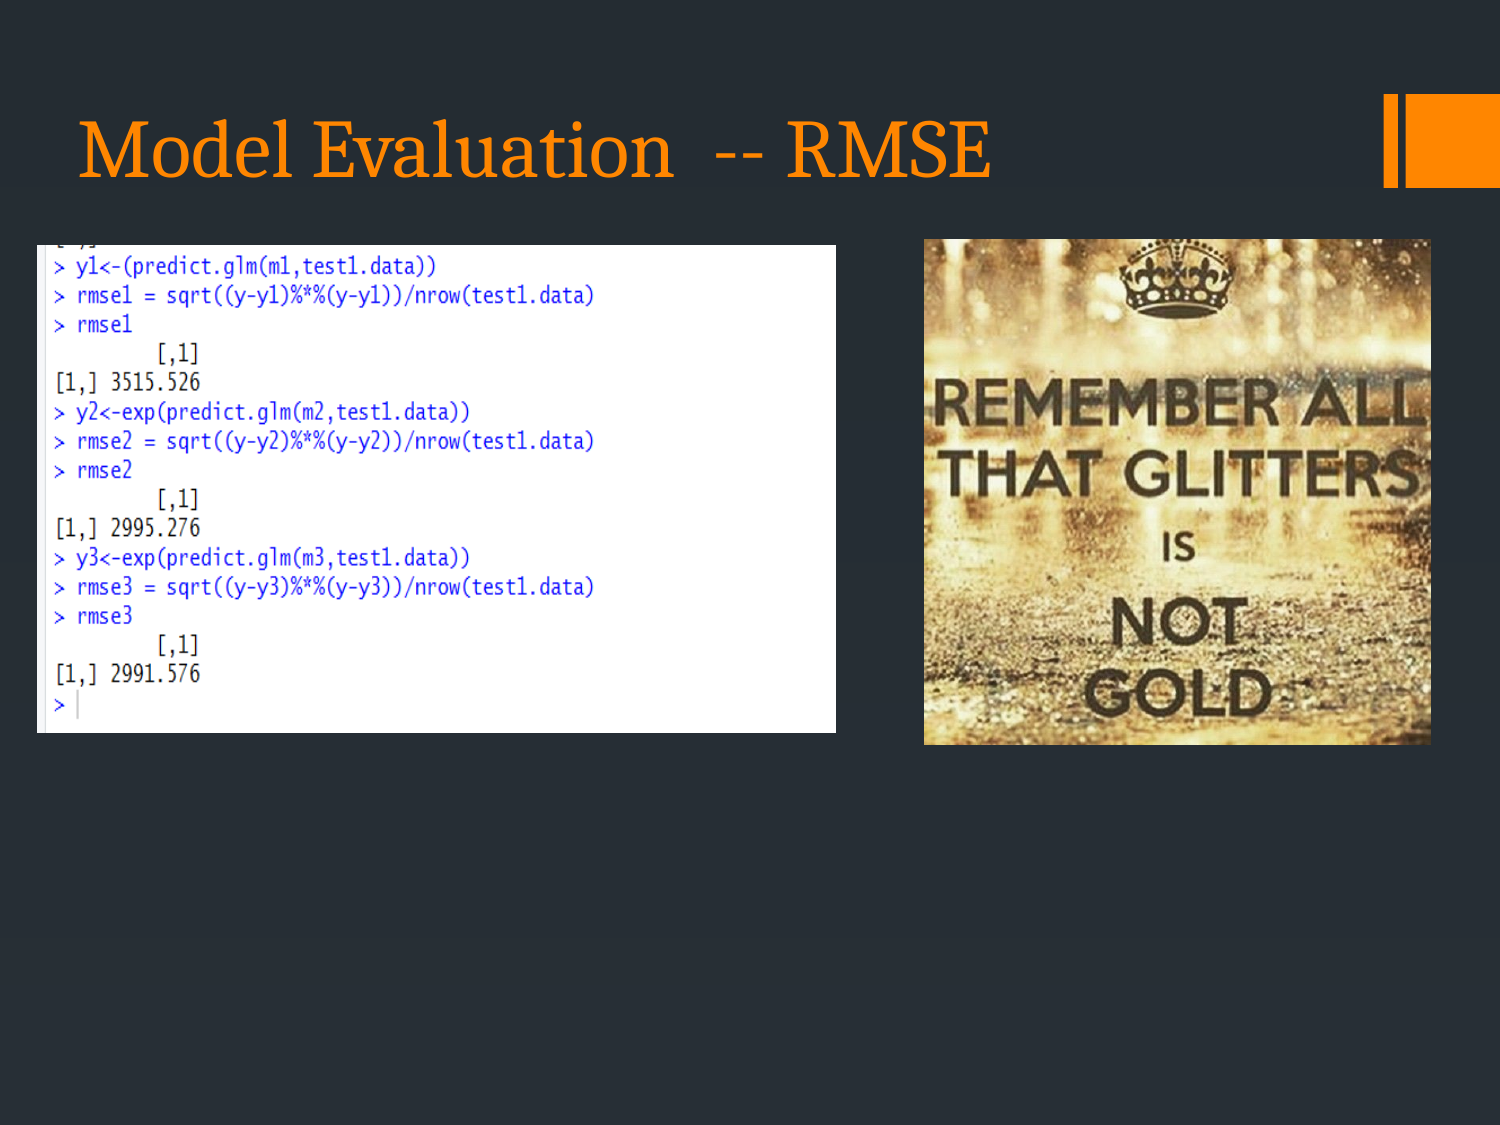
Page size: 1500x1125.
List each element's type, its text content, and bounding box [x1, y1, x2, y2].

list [924, 239, 1431, 746]
picture [36, 245, 836, 734]
title Model Evaluation -- RMSE [62, 12, 1263, 202]
